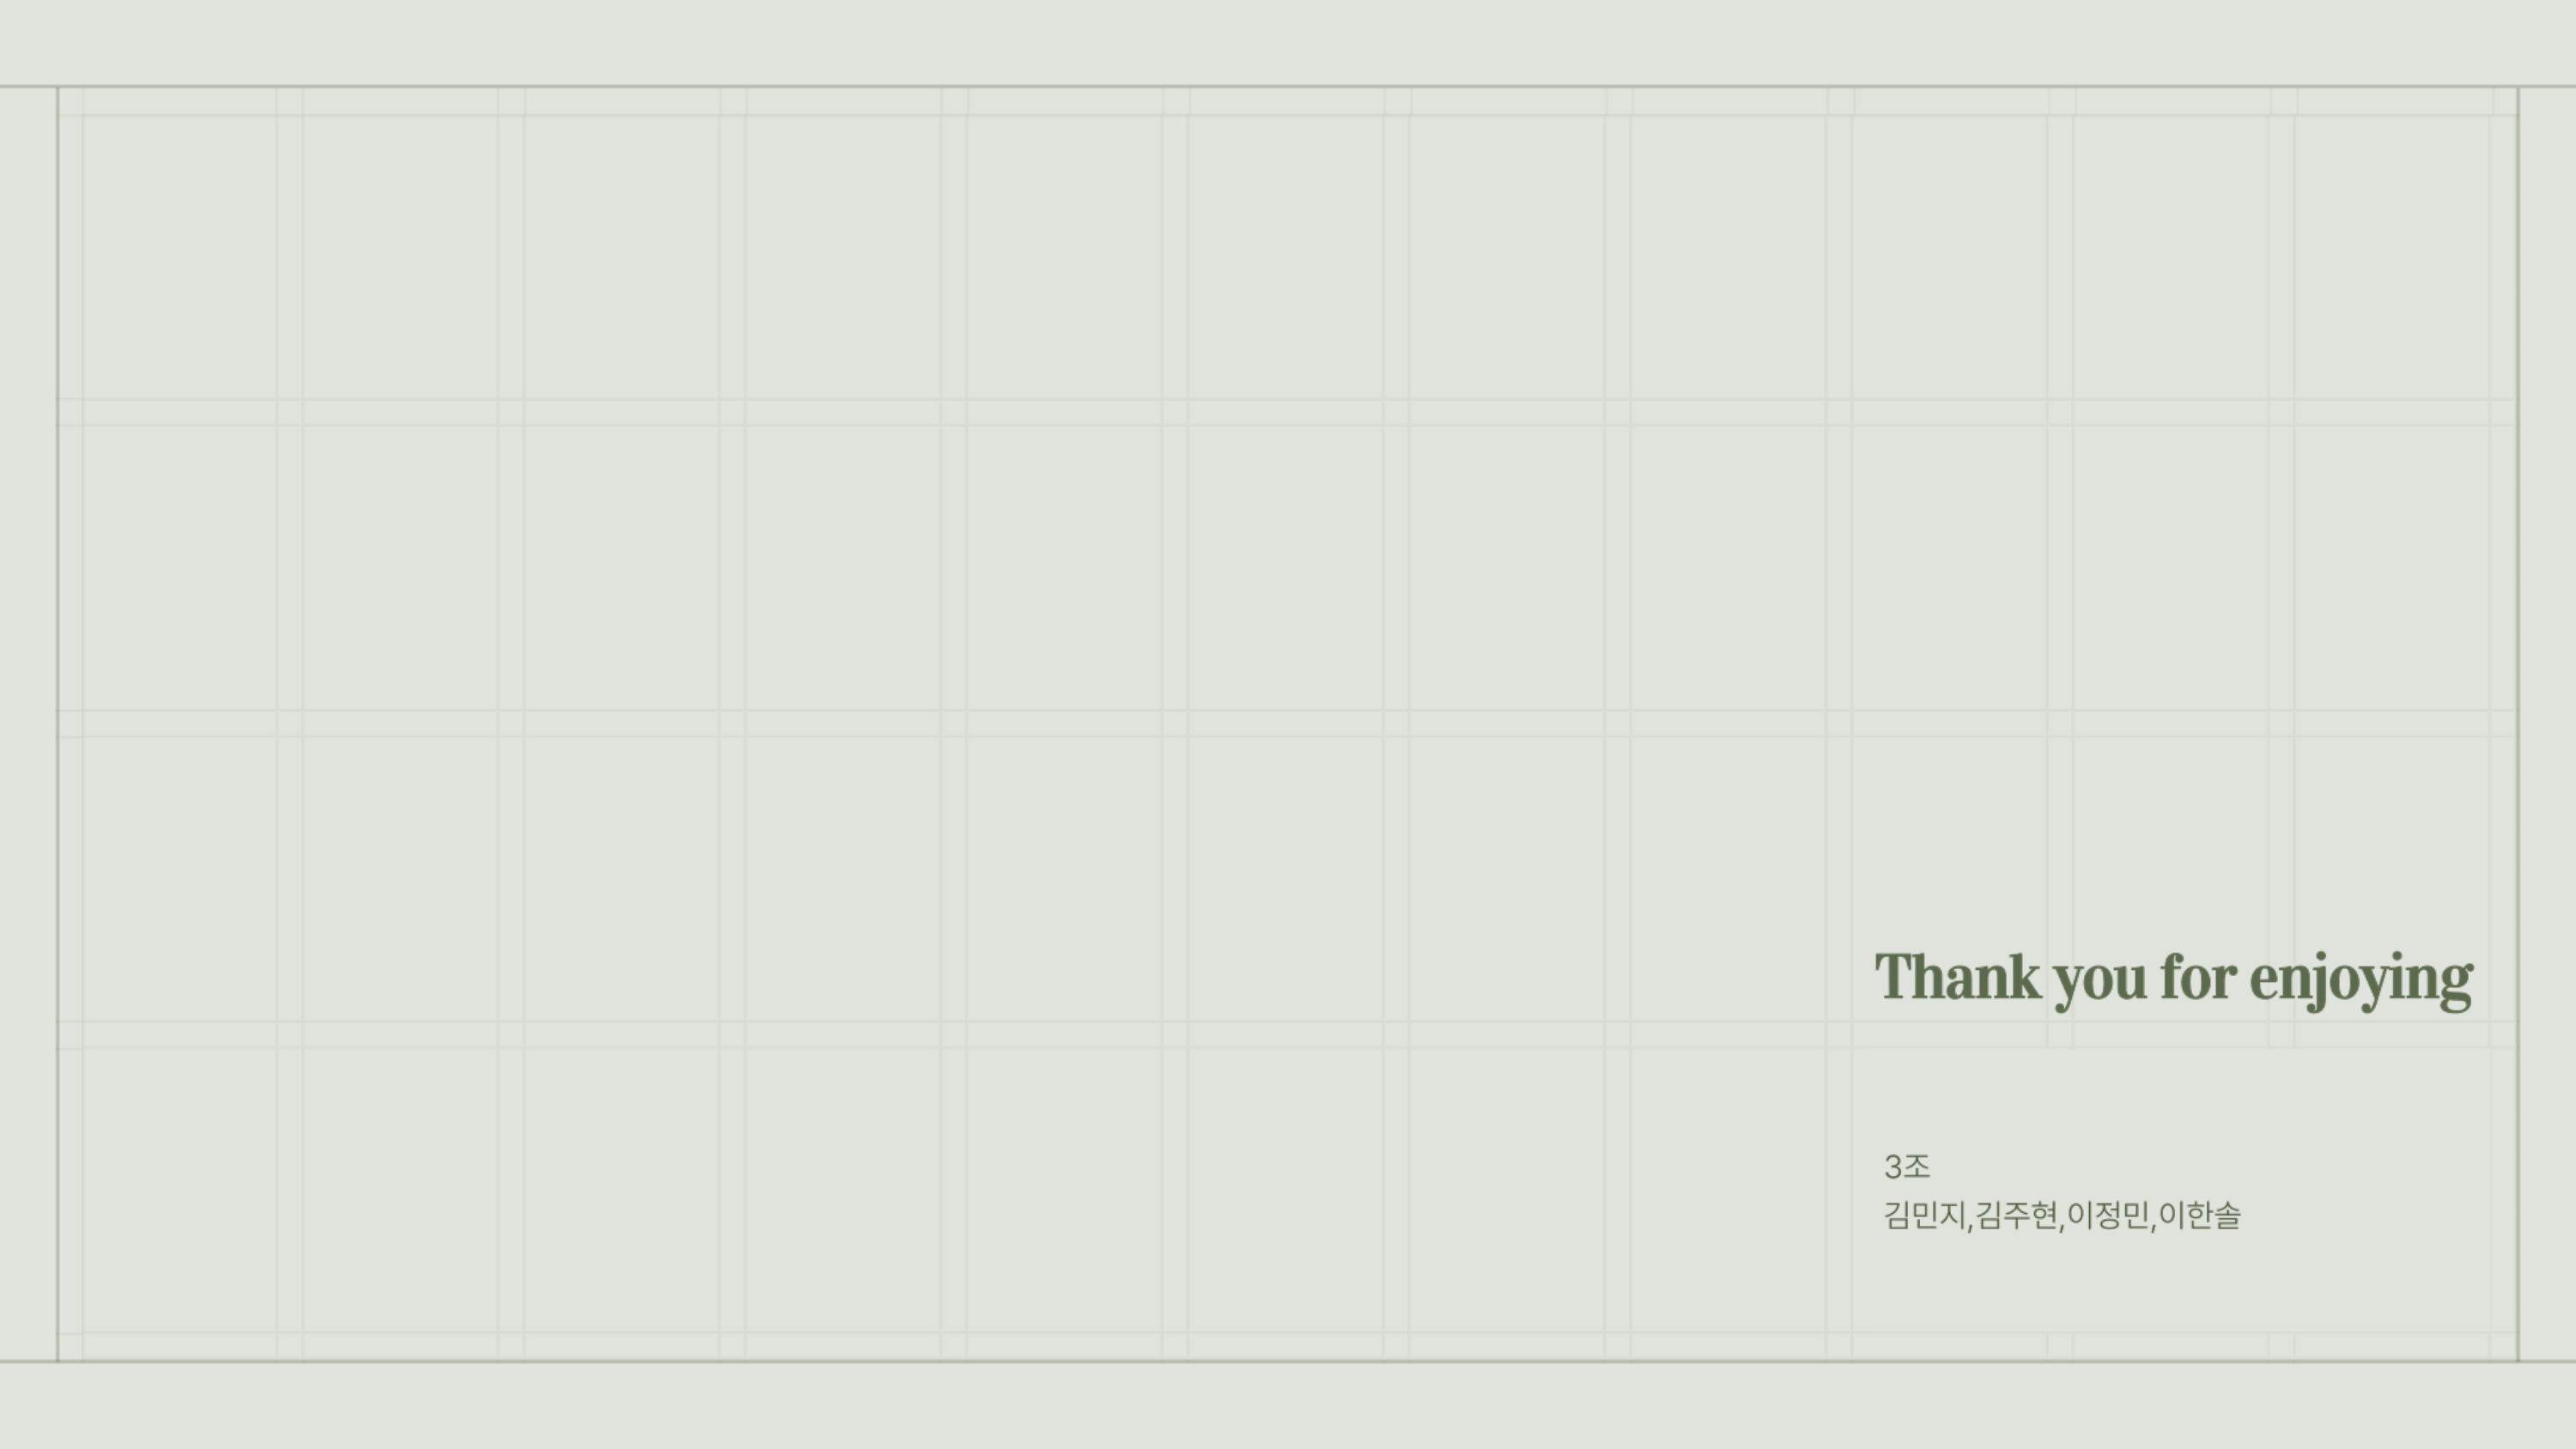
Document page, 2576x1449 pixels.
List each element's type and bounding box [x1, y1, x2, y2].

text_box [1864, 1049, 2492, 1332]
picture [1864, 924, 2502, 1042]
text_box [0, 80, 2576, 1368]
picture [1876, 1140, 2258, 1248]
